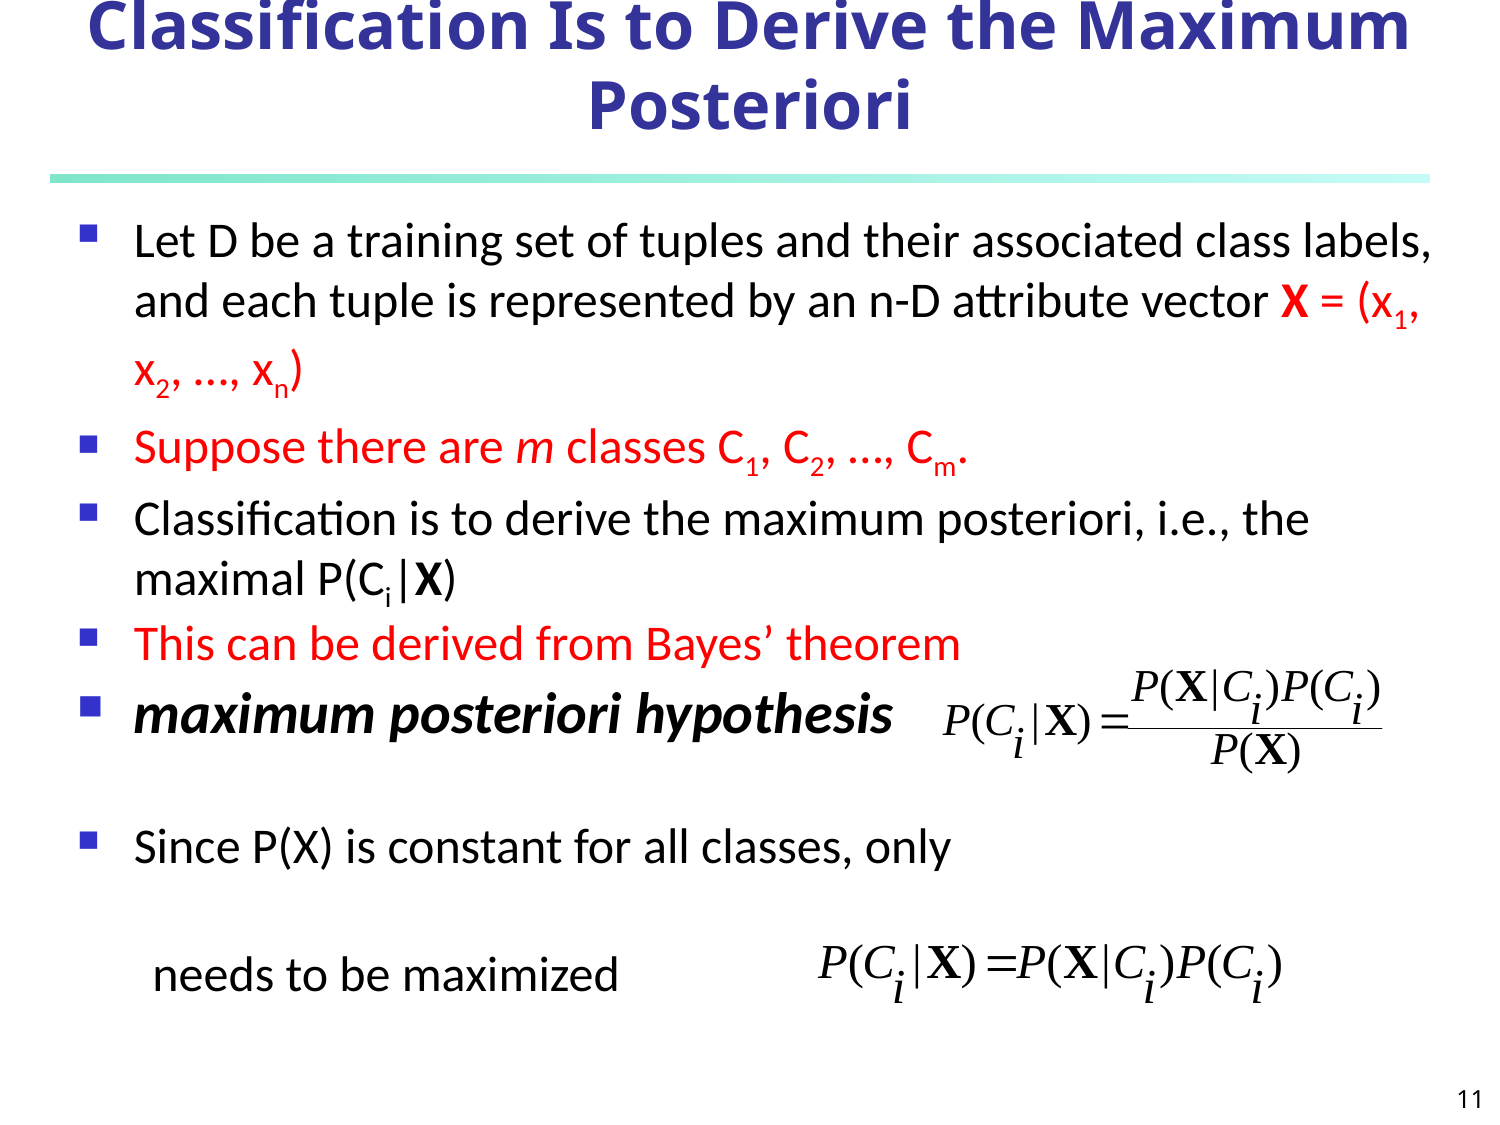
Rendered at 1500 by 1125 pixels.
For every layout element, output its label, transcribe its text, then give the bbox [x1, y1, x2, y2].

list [937, 662, 1388, 780]
list Let D be a training set of tuples and their associated class labels, and each tuple is represented by an n-D attribute vector X = (x1, x2, …, xn) Suppose there are m classes C1, C2, …, Cm. Classification is to derive the maximum posteriori, i.e., the maximal P(Ci|X) This can be derived from Bayes’ theorem maximum posteriori hypothesis Since P(X) is constant for all classes, only needs to be maximized [62, 199, 1451, 1051]
title Classification Is to Derive the Maximum Posteriori [0, 49, 1500, 151]
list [812, 937, 1288, 1011]
slide_number 11 [1187, 1062, 1500, 1125]
